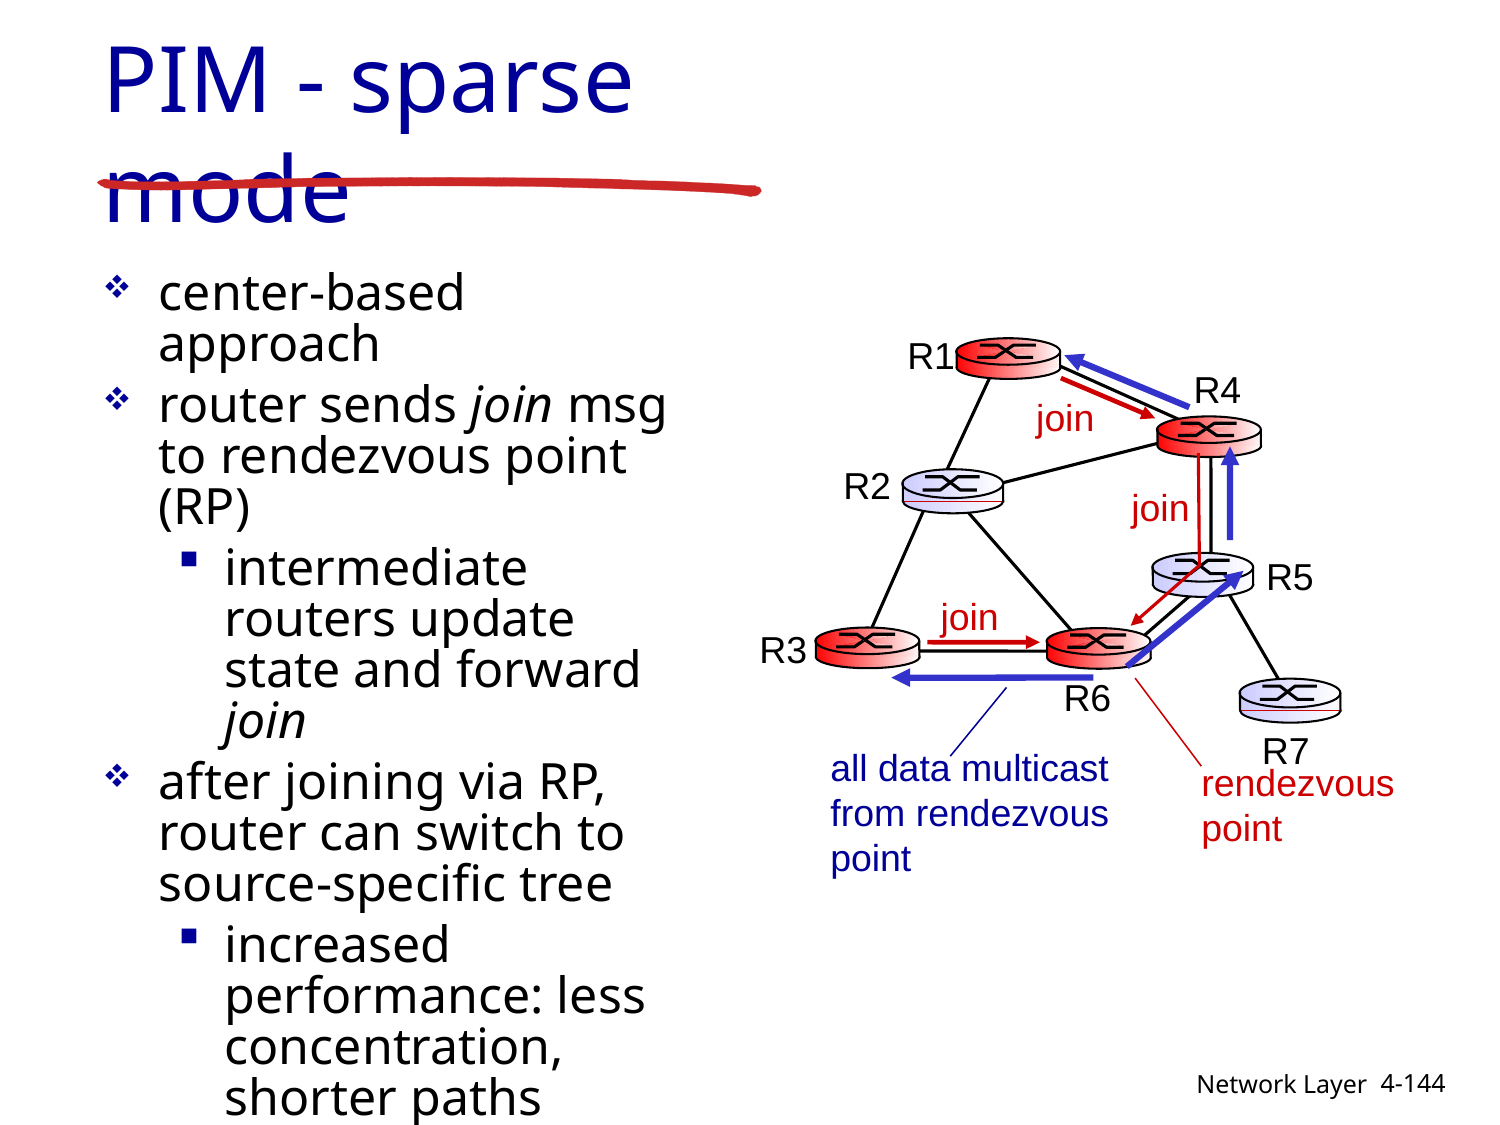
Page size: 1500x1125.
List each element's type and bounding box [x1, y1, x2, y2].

footer [907, 1060, 1383, 1109]
text_box [744, 325, 1410, 887]
title [87, 37, 845, 225]
picture [94, 172, 770, 202]
list [87, 262, 713, 1025]
slide_number [1365, 1059, 1477, 1106]
